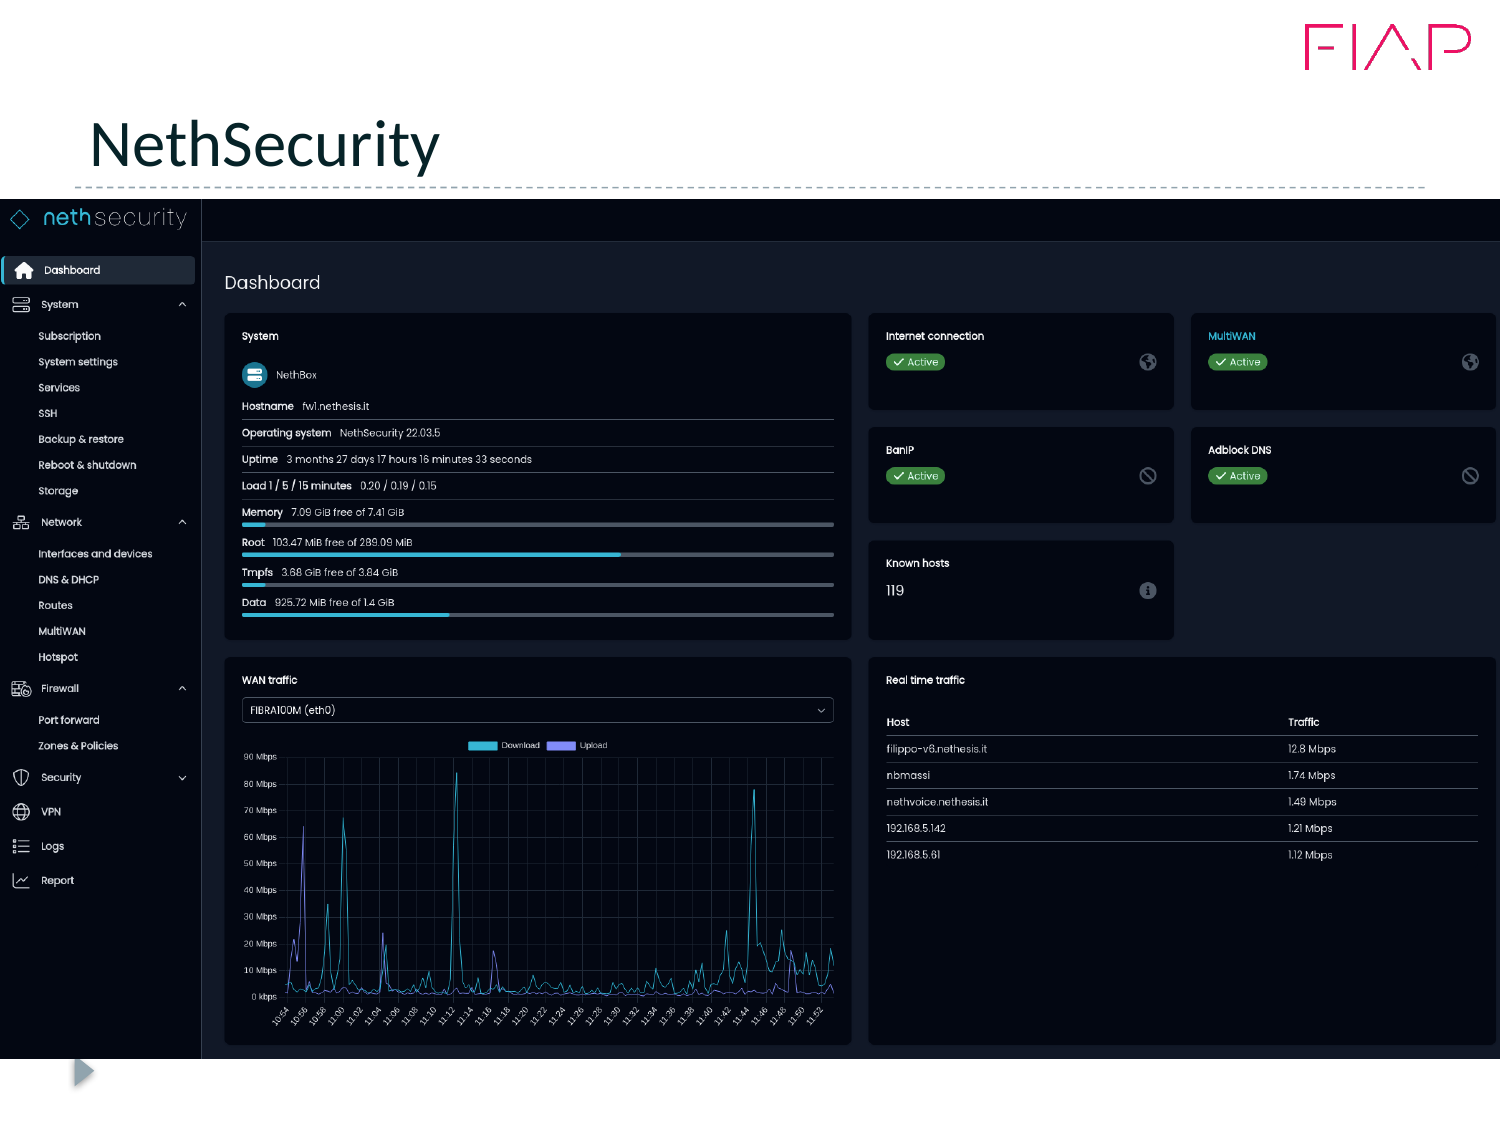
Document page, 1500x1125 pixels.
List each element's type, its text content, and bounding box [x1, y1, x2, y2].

picture [0, 198, 1500, 1059]
title NethSecurity [75, 24, 1425, 188]
picture [1425, 24, 1471, 70]
